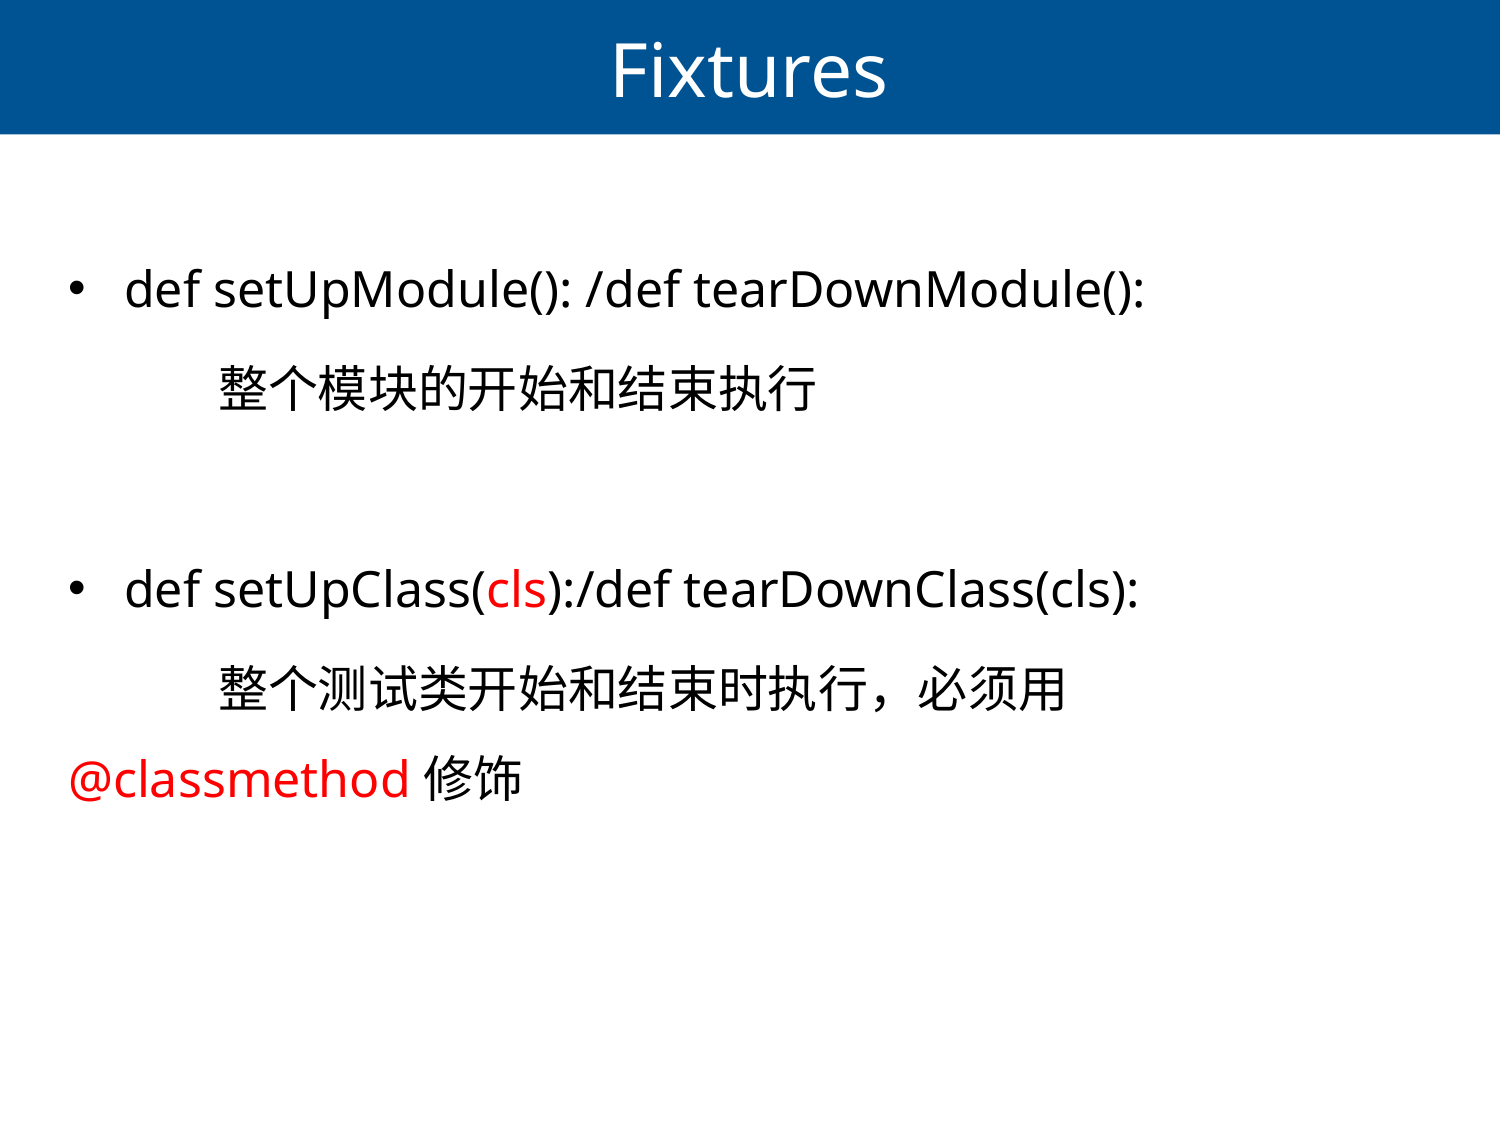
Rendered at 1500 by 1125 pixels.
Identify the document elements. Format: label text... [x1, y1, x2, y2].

title Fixtures [0, 0, 1500, 135]
list def setUpModule(): /def tearDownModule(): 整个模块的开始和结束执行 def setUpClass(cls):/def tearDownClass(cls): 整个测试类开始和结束时执行，必须用@classmethod修饰 [53, 219, 1404, 963]
